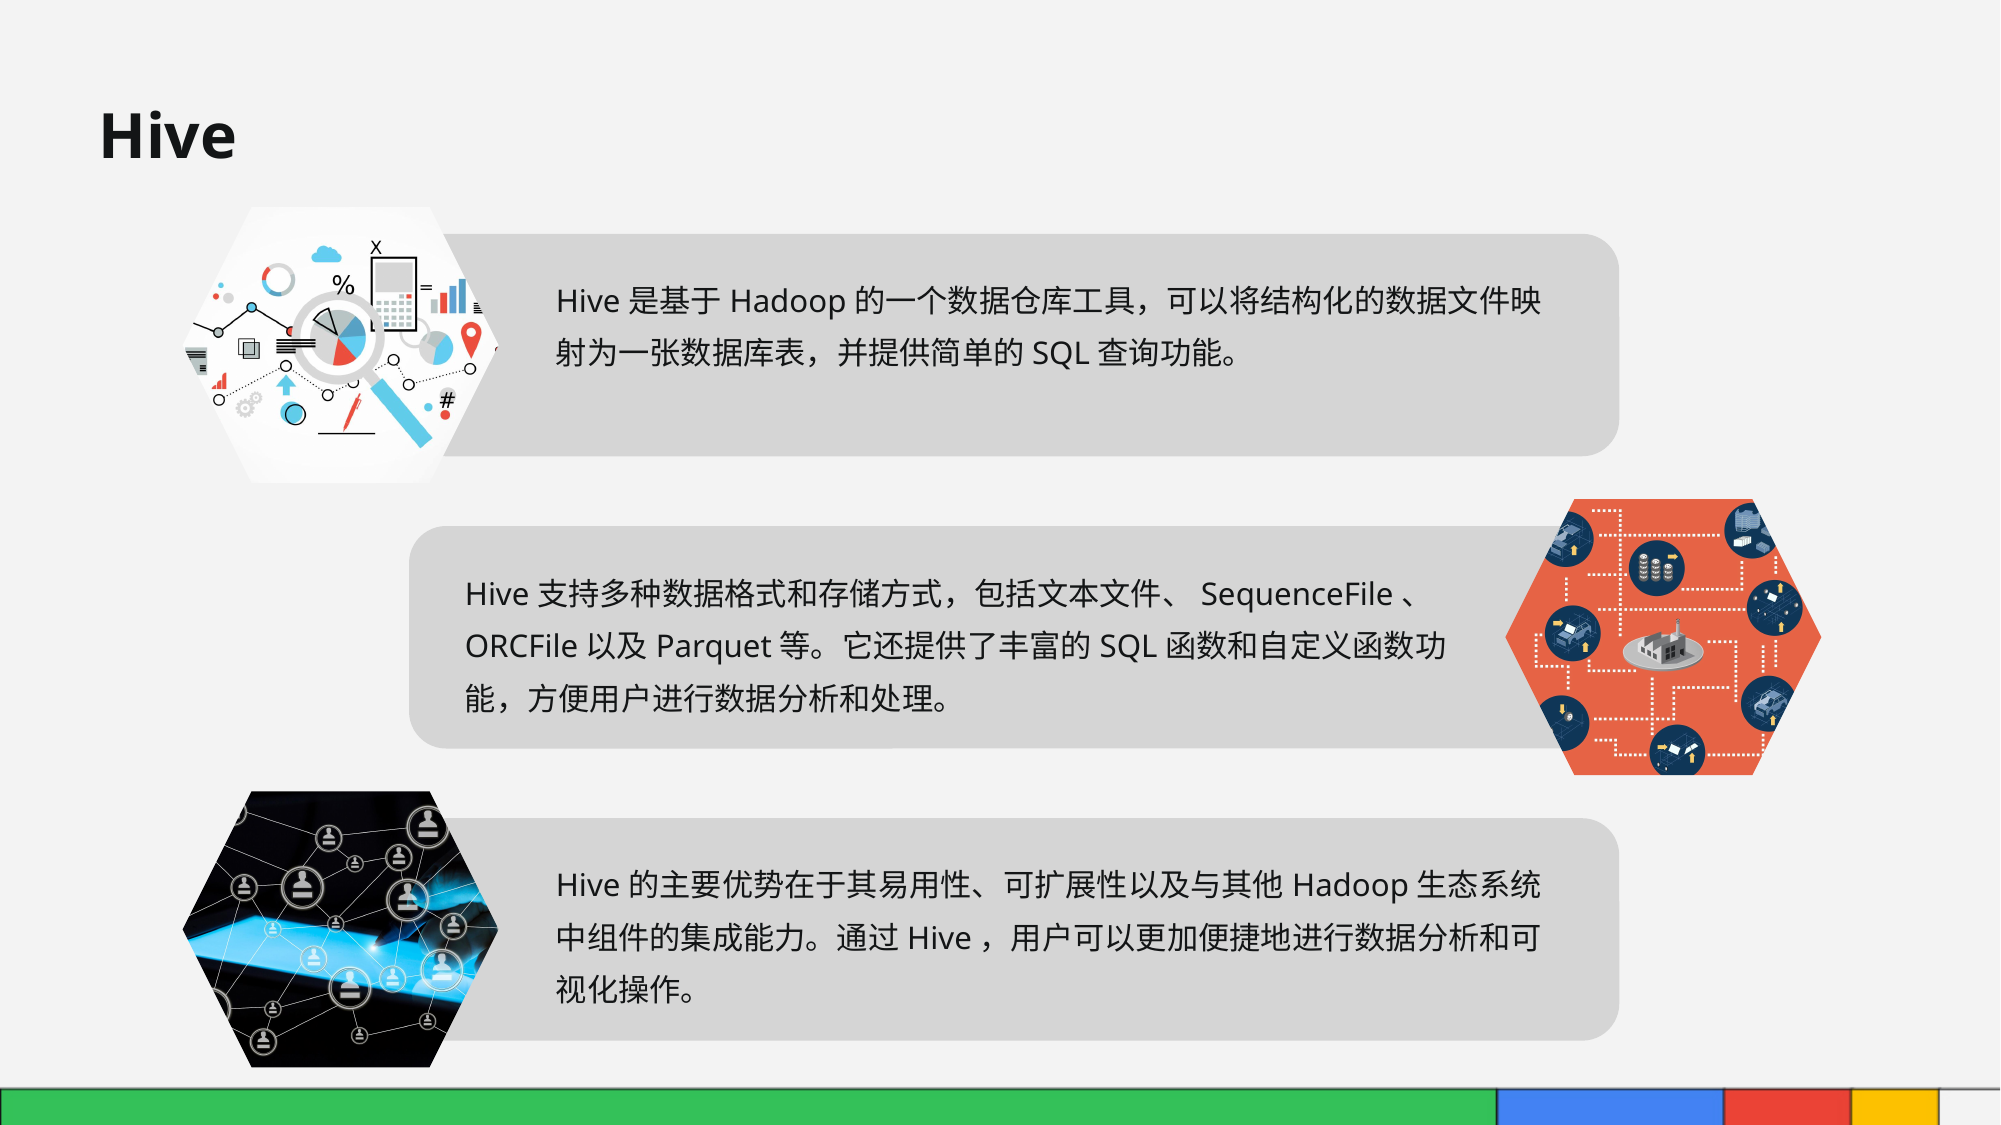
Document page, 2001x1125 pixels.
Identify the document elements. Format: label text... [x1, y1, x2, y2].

picture [0, 0, 2001, 1125]
text_box [503, 818, 1620, 1041]
text_box Hive是基于Hadoop的一个数据仓库工具，可以将结构化的数据文件映射为一张数据库表，并提供简单的SQL查询功能。 [537, 256, 1569, 434]
text_box [409, 526, 1500, 749]
text_box Hive的主要优势在于其易用性、可扩展性以及与其他Hadoop生态系统中组件的集成能力。通过Hive，用户可以更加便捷地进行数据分析和可视化操作。 [537, 841, 1569, 1018]
text_box Hive [78, 43, 1922, 194]
text_box [503, 233, 1620, 457]
text_box Hive支持多种数据格式和存储方式，包括文本文件、SequenceFile、ORCFile以及Parquet等。它还提供了丰富的SQL函数和自定义函数功能，方便用户进行数据分析和处理。 [445, 549, 1478, 725]
